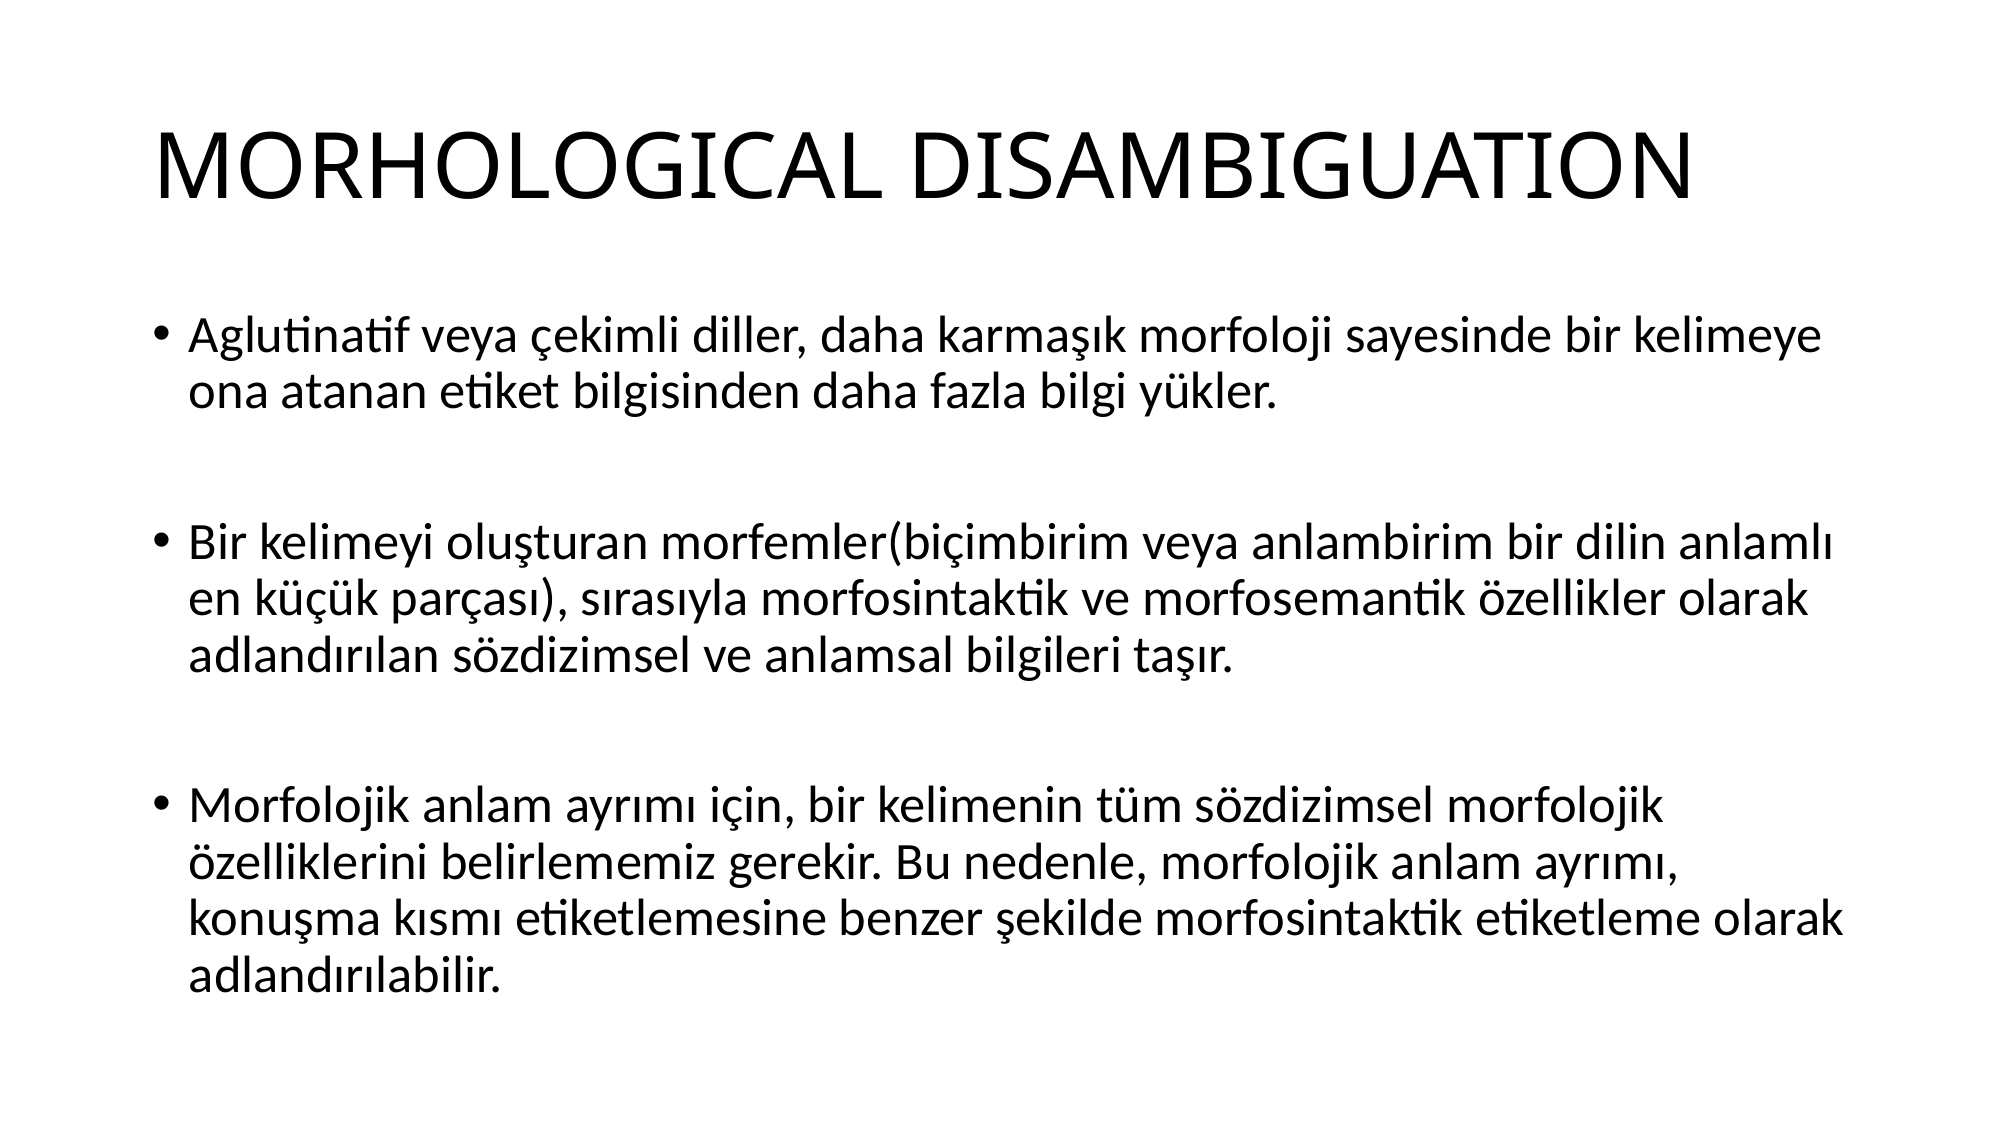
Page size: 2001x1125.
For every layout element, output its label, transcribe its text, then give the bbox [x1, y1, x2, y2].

list Aglutinatif veya çekimli diller, daha karmaşık morfoloji sayesinde bir kelimeye ona atanan etiket bilgisinden daha fazla bilgi yükler. Bir kelimeyi oluşturan morfemler(biçimbirim veya anlambirim bir dilin anlamlı en küçük parçası), sırasıyla morfosintaktik ve morfosemantik özellikler olarak adlandırılan sözdizimsel ve anlamsal bilgileri taşır. Morfolojik anlam ayrımı için, bir kelimenin tüm sözdizimsel morfolojik özelliklerini belirlememiz gerekir. Bu nedenle, morfolojik anlam ayrımı, konuşma kısmı etiketlemesine benzer şekilde morfosintaktik etiketleme olarak adlandırılabilir. [137, 299, 1863, 1014]
title MORHOLOGICAL DISAMBIGUATION [137, 59, 1863, 278]
